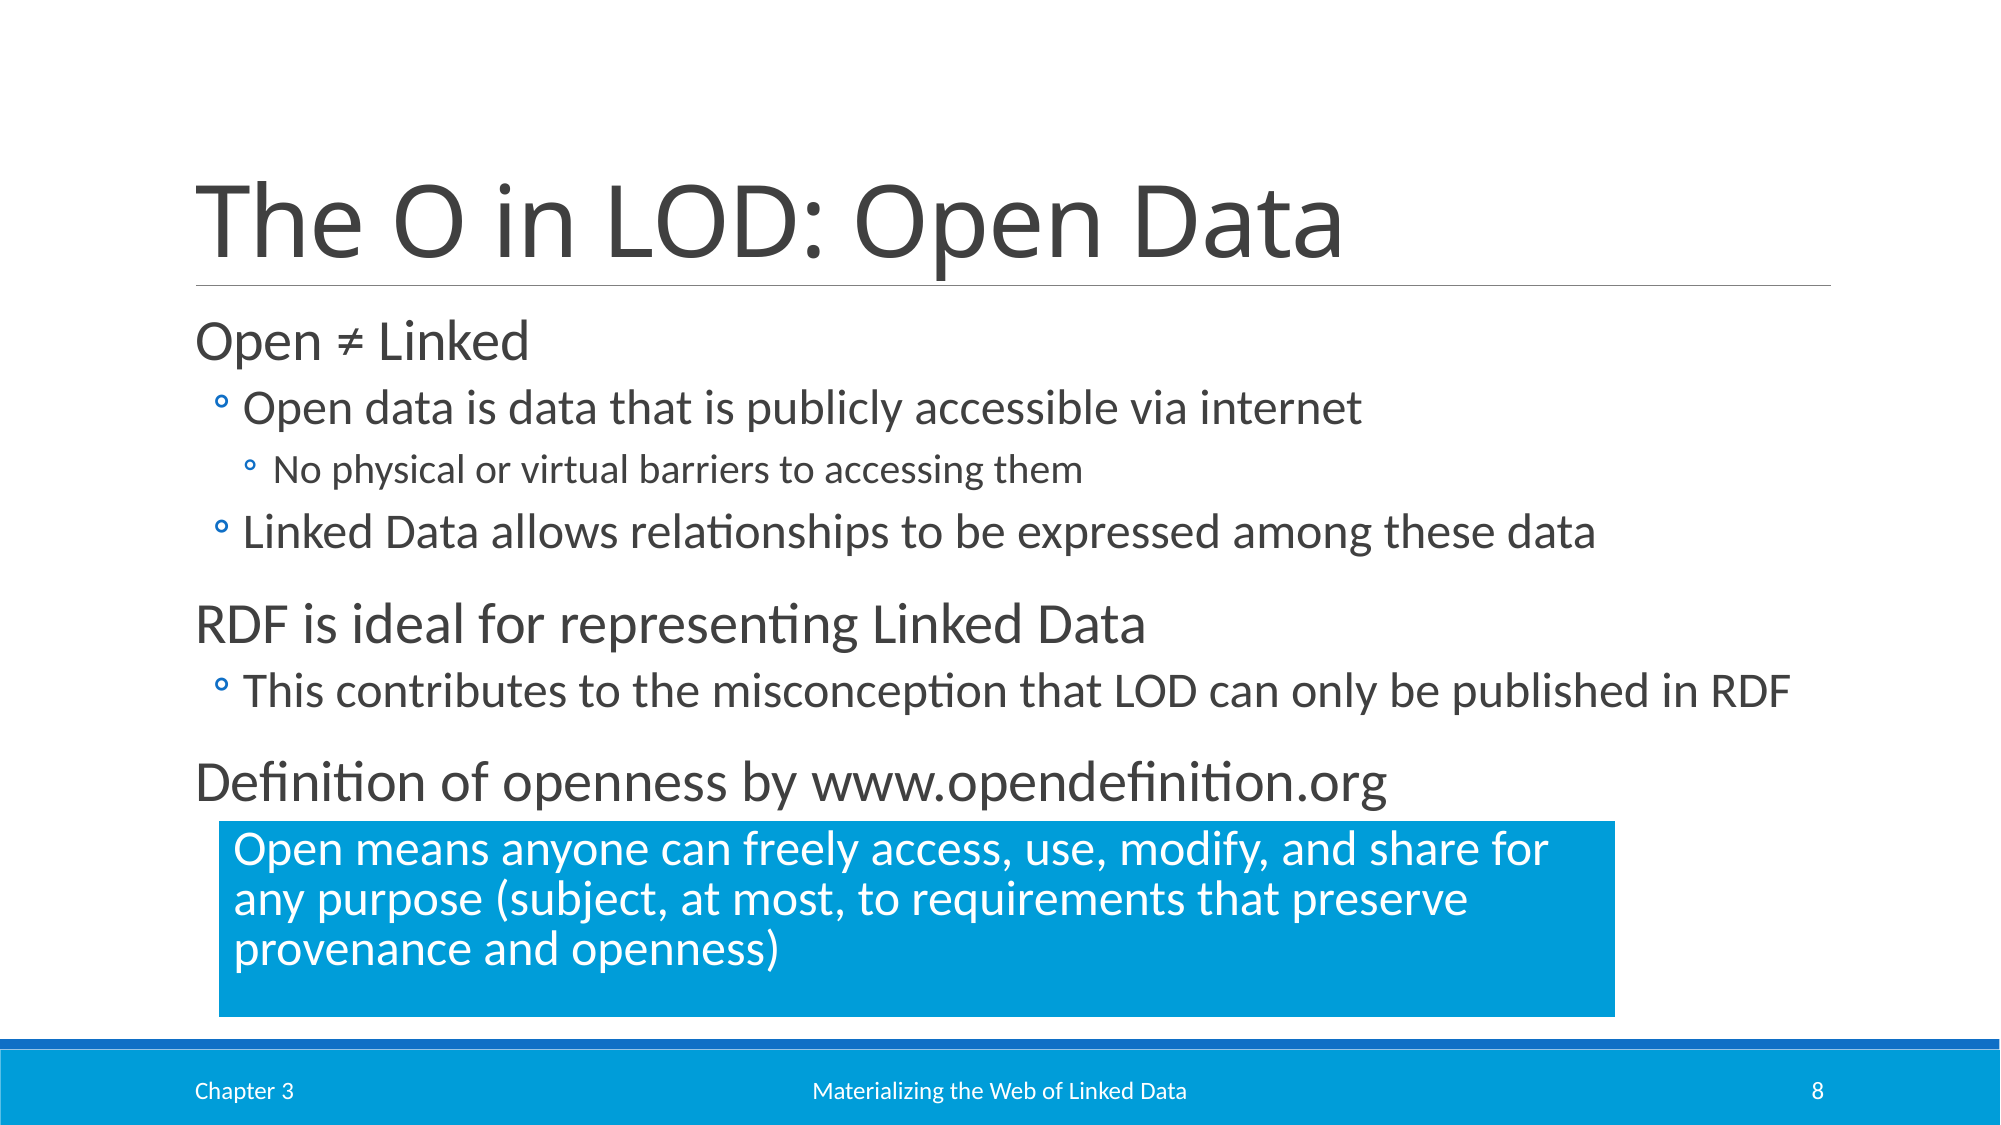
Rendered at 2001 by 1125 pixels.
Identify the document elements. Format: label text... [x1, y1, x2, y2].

slide_number Chapter 3 [180, 1059, 586, 1120]
list Open ≠ Linked Open data is data that is publicly accessible via internet No physical or virtual barriers to accessing them Linked Data allows relationships to be expressed among these data RDF is ideal for representing Linked Data This contributes to the misconception that LOD can only be published in RDF Definition of openness by www.opendefinition.org [180, 302, 1830, 963]
slide_number 8 [1624, 1059, 1840, 1120]
title The O in LOD: Open Data [180, 47, 1830, 285]
footer Materializing the Web of Linked Data [604, 1059, 1396, 1120]
table_header Open means anyone can freely access, use, modify, and share for any purpose (subject, at most, to requirements that preserve provenance and openness) [219, 821, 1615, 1017]
